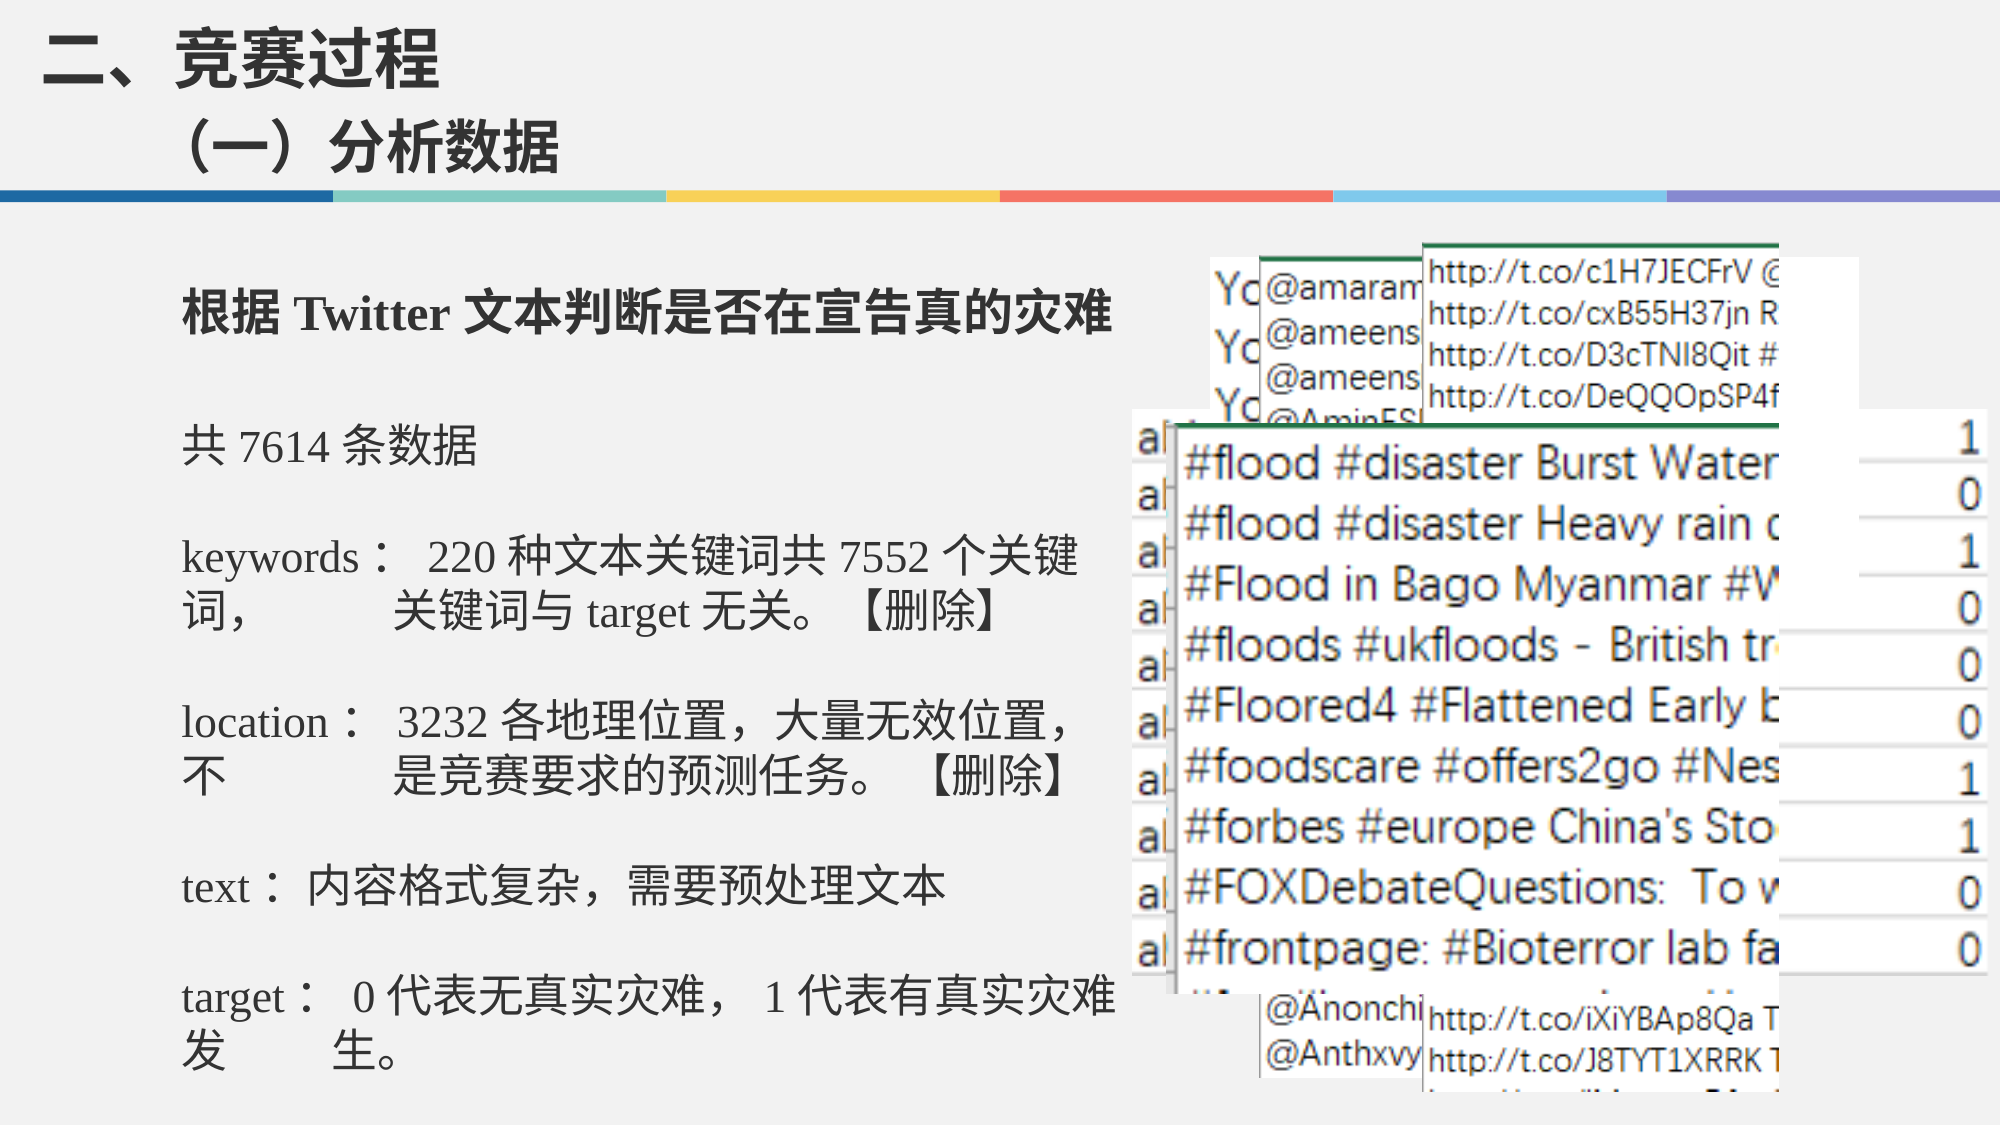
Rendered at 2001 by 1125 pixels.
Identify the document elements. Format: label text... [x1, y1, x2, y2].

picture [1132, 242, 2000, 1092]
text_box 二、竞赛过程 [25, 9, 641, 105]
text_box 共7614条数据 keywords：220种文本关键词共7552个关键词， 关键词与target无关。【删除】 location：3232各地理位置，大量无效位置，不 是竞赛要求的预测任务。 【删除】 text：内容格式复杂，需要预处理文本 target：0代表无真实灾难，1代表有真实灾难发 生。 [166, 409, 1133, 1084]
text_box （一）分析数据 [138, 102, 754, 187]
text_box 根据Twitter文本判断是否在宣告真的灾难 [166, 272, 1133, 348]
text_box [0, 190, 2000, 203]
